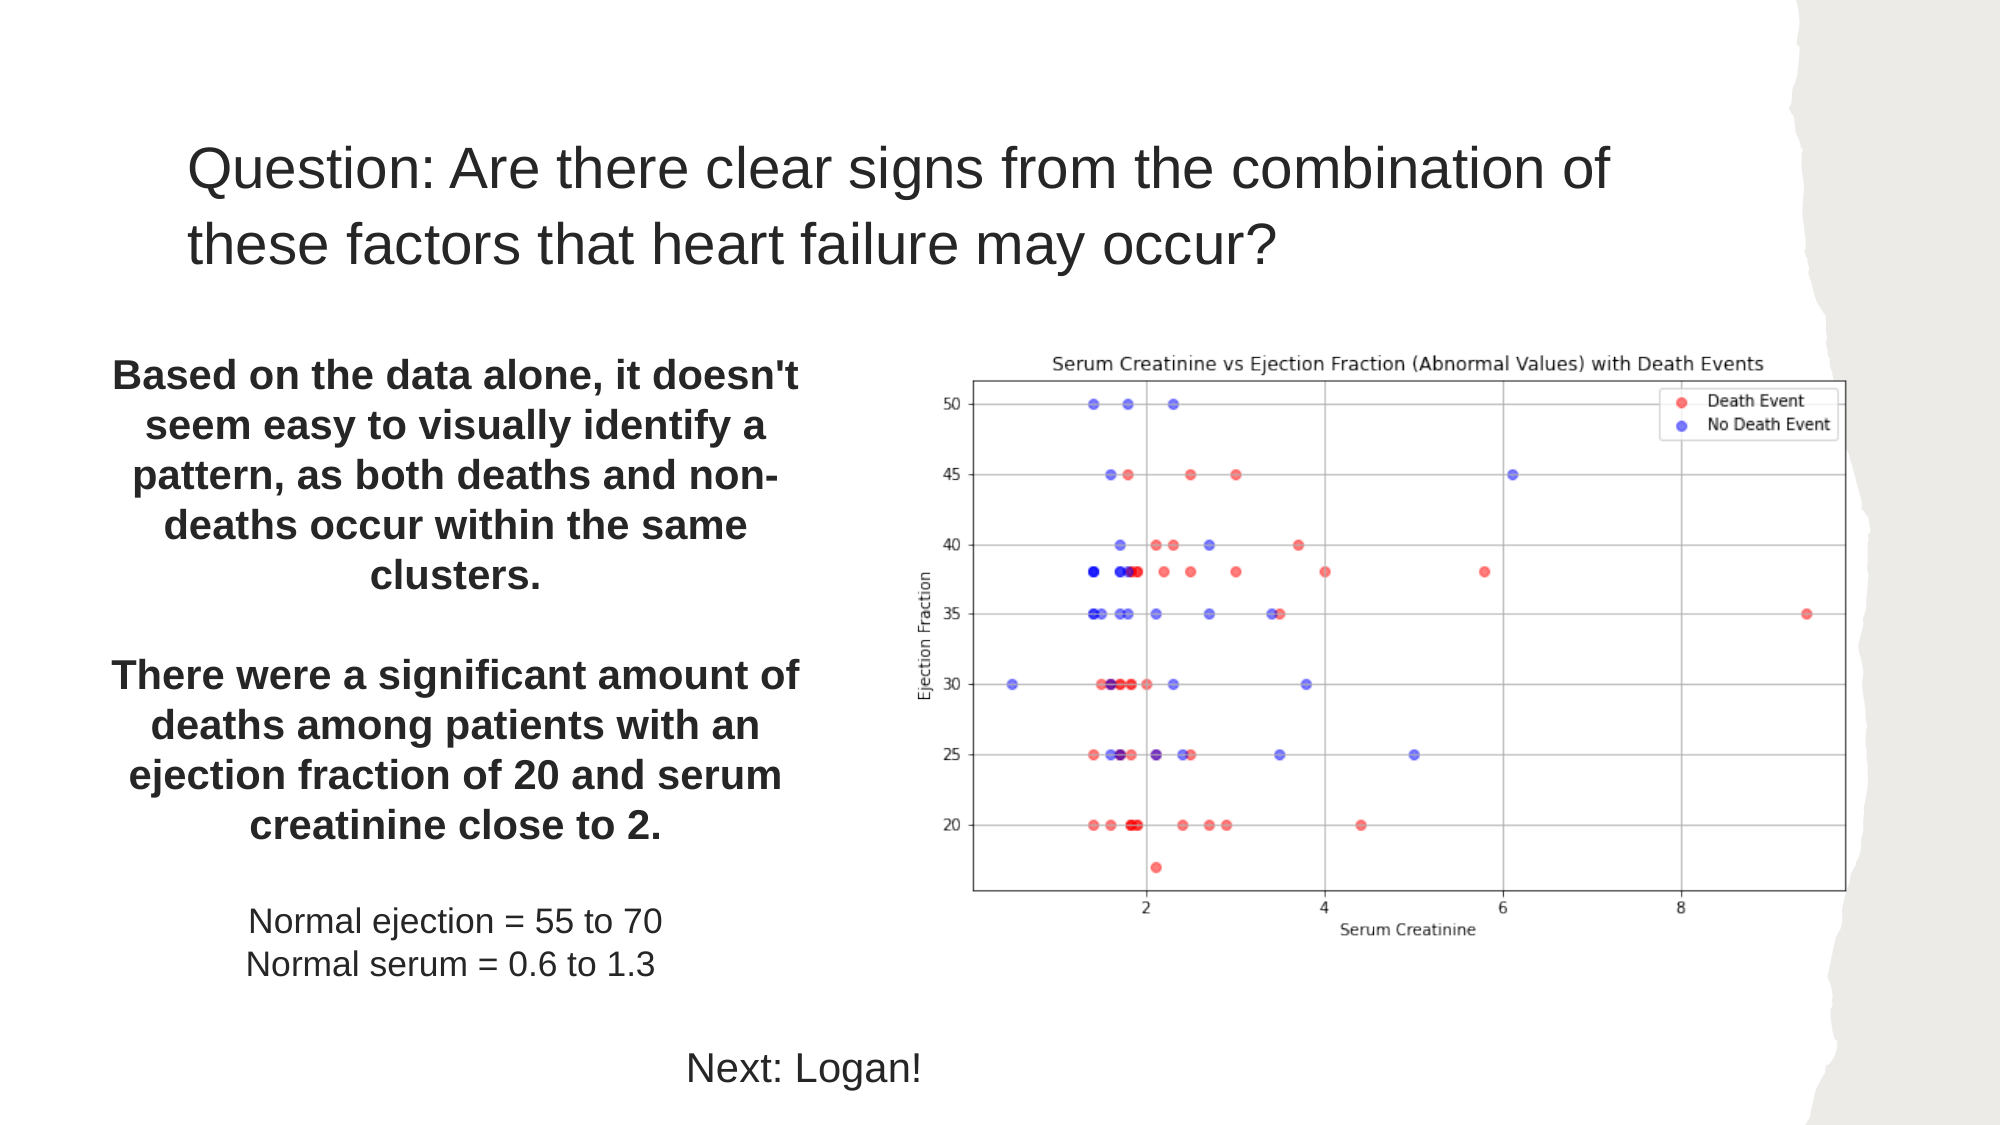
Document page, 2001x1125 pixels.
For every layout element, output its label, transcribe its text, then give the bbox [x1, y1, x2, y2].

title Question: Are there clear signs from the combination of these factors that heart failure may occur? [172, 99, 1782, 300]
text_box Based on the data alone, it doesn't seem easy to visually identify a pattern, as both deaths and non-deaths occur within the same clusters. There were a significant amount of deaths among patients with an ejection fraction of 20 and serum creatinine close to 2. Normal ejection = 55 to 70 Normal serum = 0.6 to 1.3 [86, 282, 825, 1050]
text_box Next: Logan! [670, 1025, 1079, 1125]
picture [832, 0, 2000, 1125]
